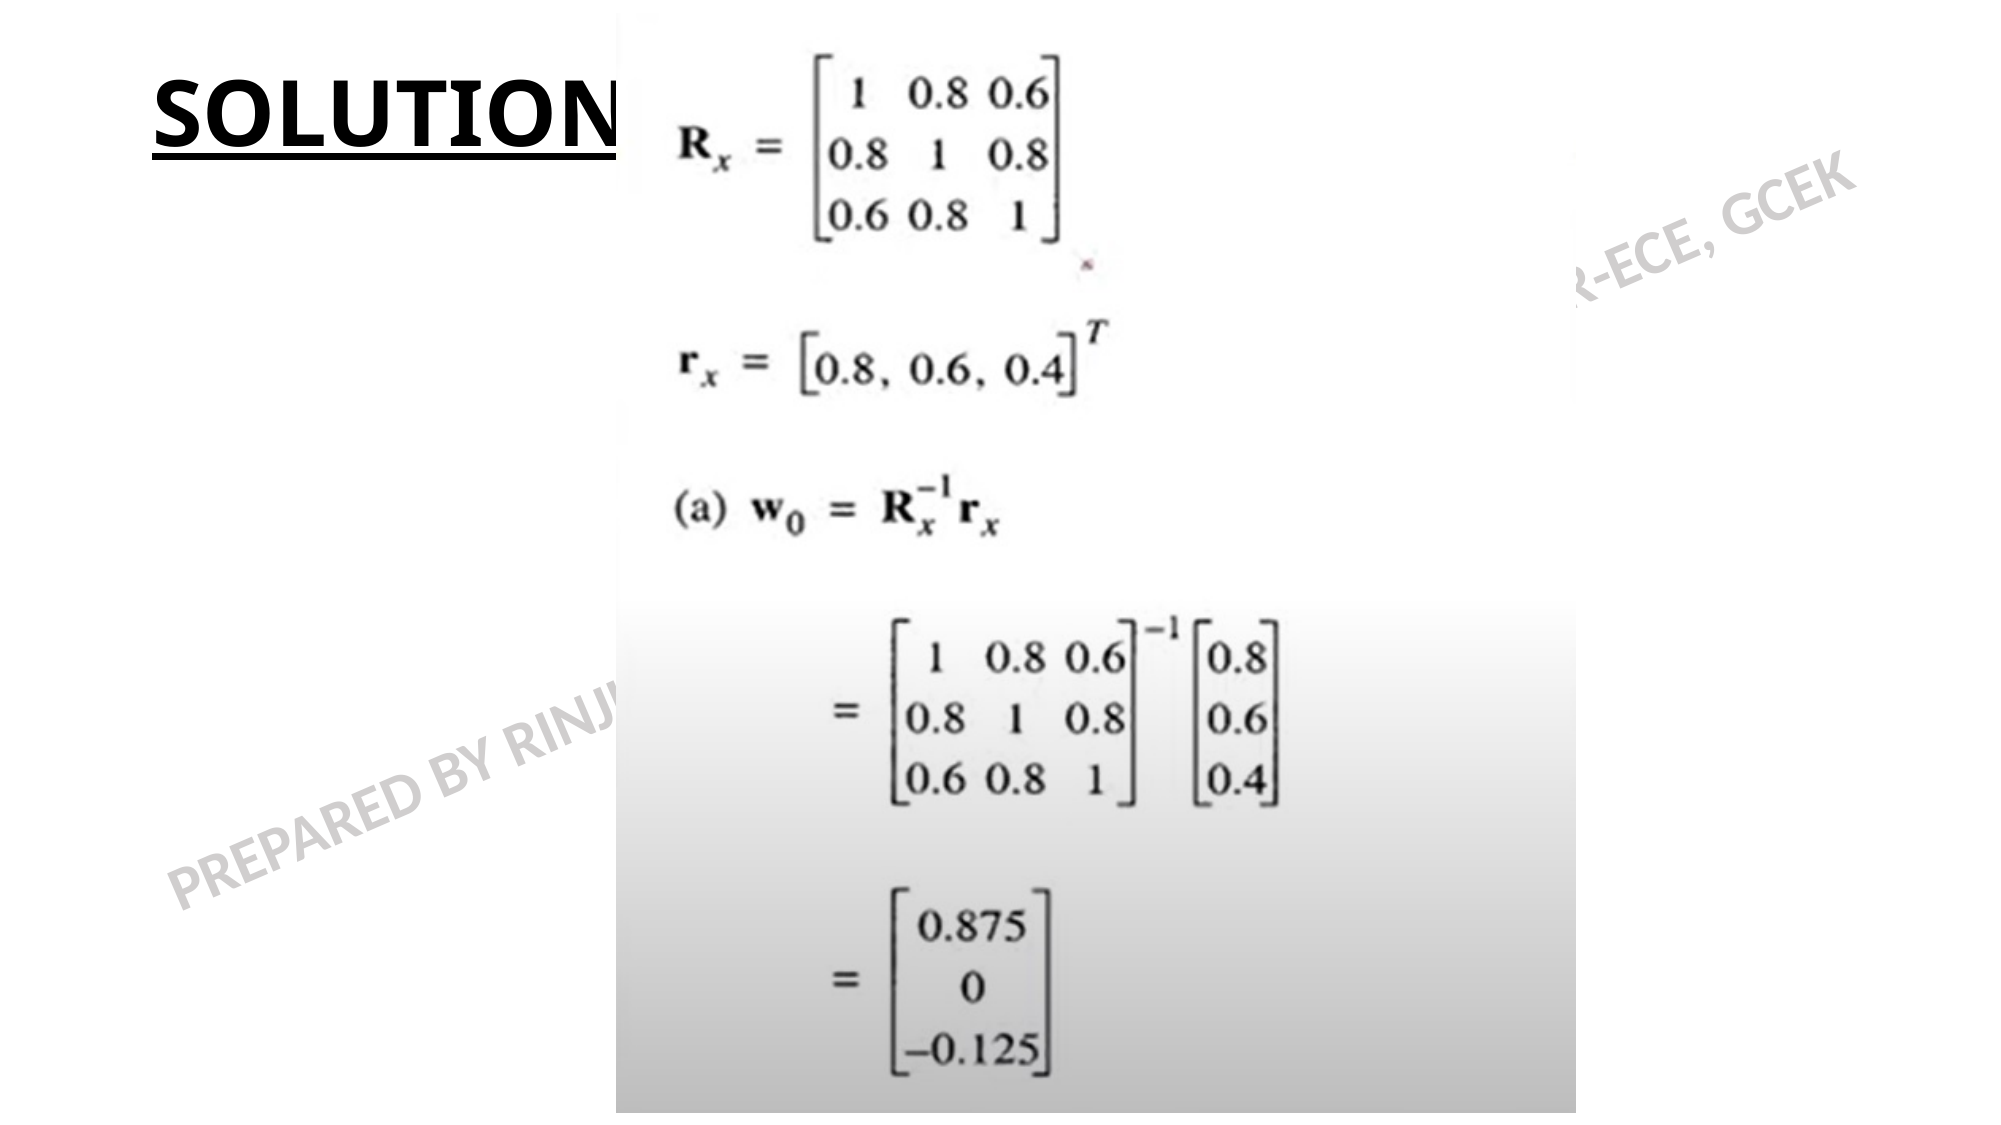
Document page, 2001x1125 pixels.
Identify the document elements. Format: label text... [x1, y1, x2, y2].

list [615, 13, 1576, 1113]
title SOLUTION [137, 59, 615, 278]
title SOLUTION [1576, 59, 1863, 278]
